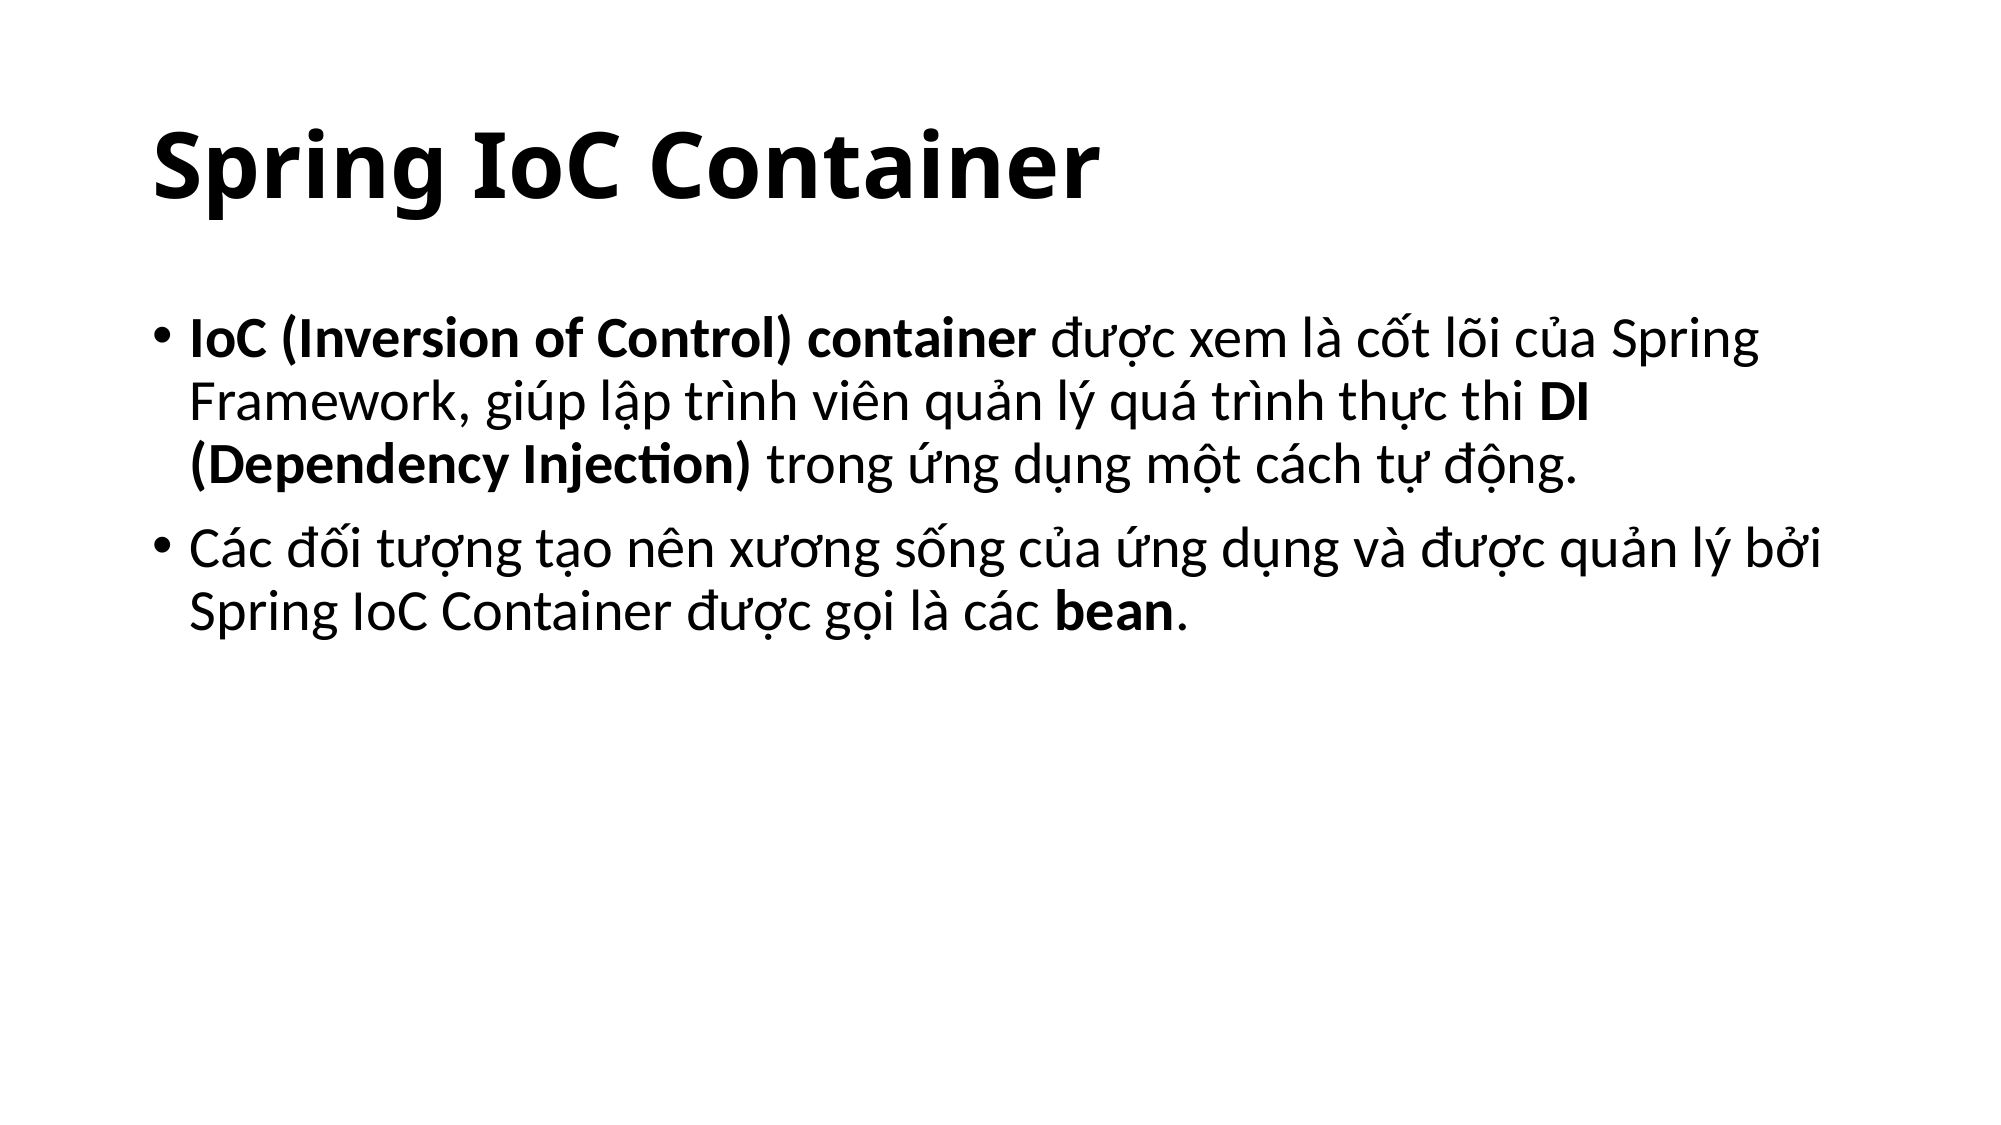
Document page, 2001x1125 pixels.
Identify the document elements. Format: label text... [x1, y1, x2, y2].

list IoC (Inversion of Control) container được xem là cốt lõi của Spring Framework, giúp lập trình viên quản lý quá trình thực thi DI (Dependency Injection) trong ứng dụng một cách tự động. Các đối tượng tạo nên xương sống của ứng dụng và được quản lý bởi Spring IoC Container được gọi là các bean. [137, 299, 1863, 1014]
title Spring IoC Container [137, 59, 1863, 278]
